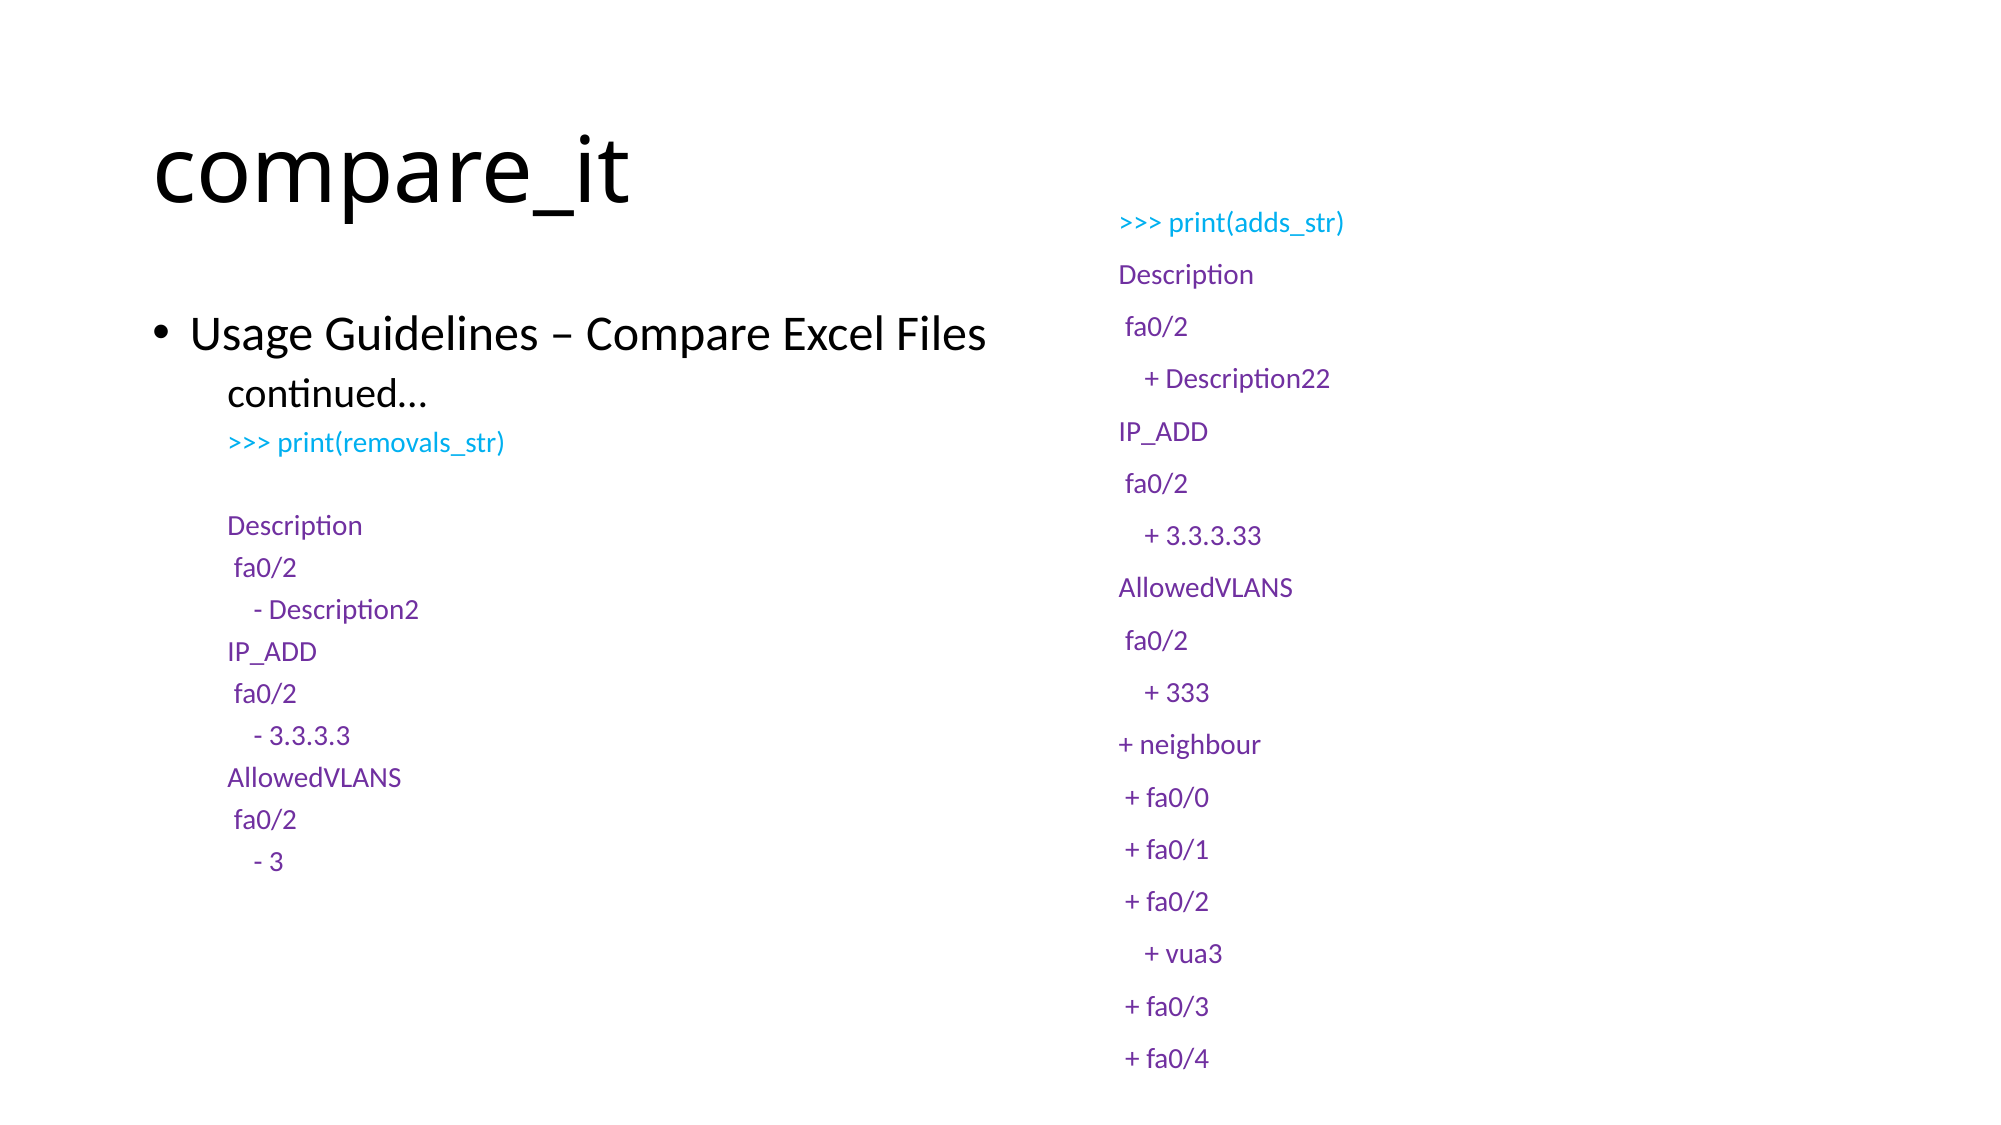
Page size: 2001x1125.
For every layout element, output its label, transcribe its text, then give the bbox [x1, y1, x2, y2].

title compare_it [137, 64, 1863, 282]
list Usage Guidelines – Compare Excel Files continued… >>> print(removals_str) Description fa0/2 - Description2 IP_ADD fa0/2 - 3.3.3.3 AllowedVLANS fa0/2 - 3 [137, 299, 1072, 1052]
text_box >>> print(adds_str) Description fa0/2 + Description22 IP_ADD fa0/2 + 3.3.3.33 AllowedVLANS fa0/2 + 333 + neighbour + fa0/0 + fa0/1 + fa0/2 + vua3 + fa0/3 + fa0/4 [1103, 199, 1911, 1099]
